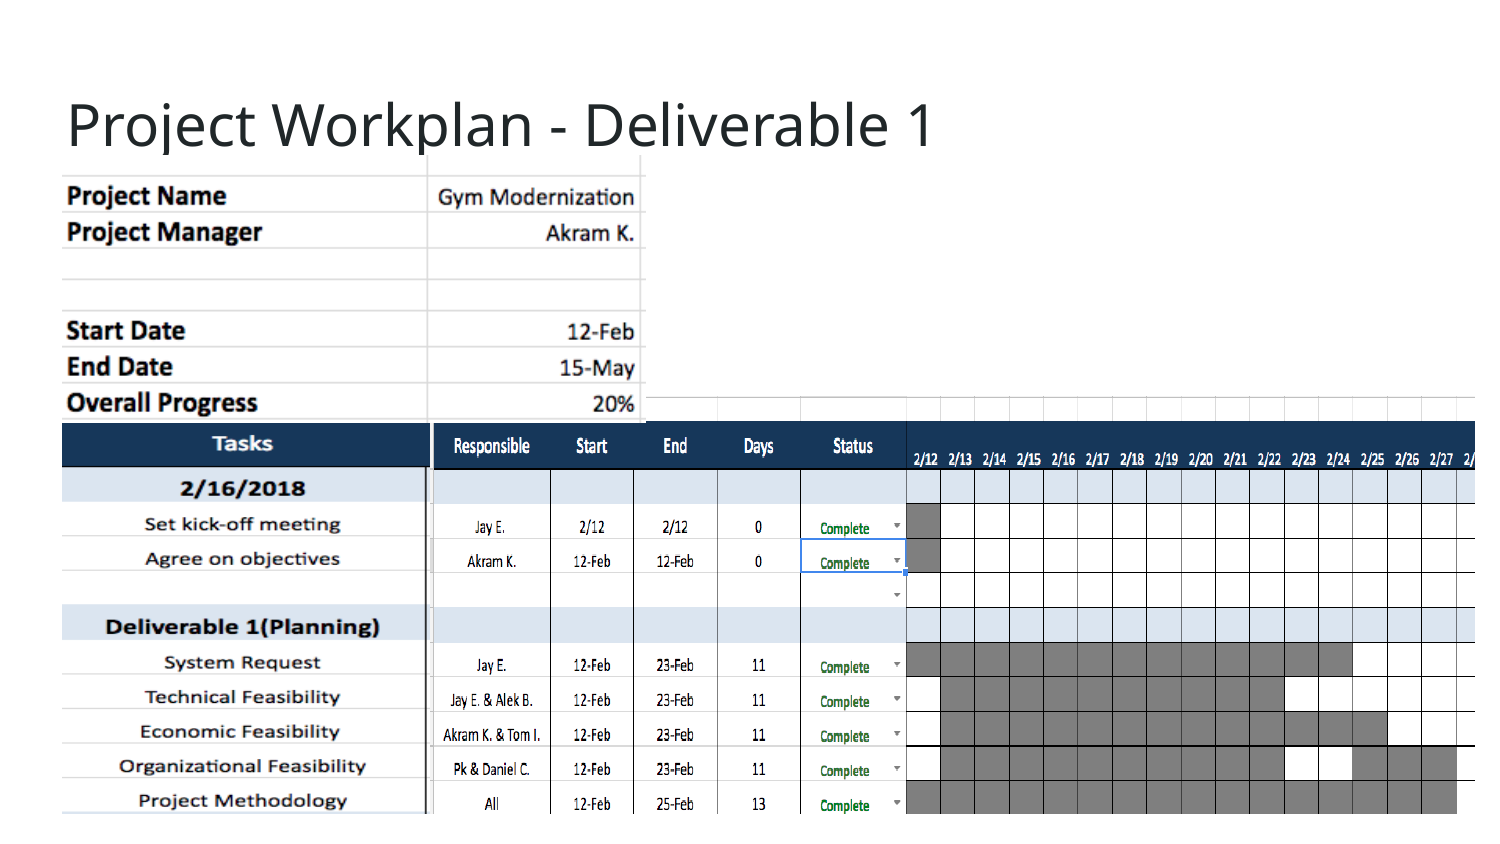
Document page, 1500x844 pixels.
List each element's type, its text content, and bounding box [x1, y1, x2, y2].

title Project Workplan - Deliverable 1 [51, 72, 1449, 167]
picture [62, 155, 1476, 815]
